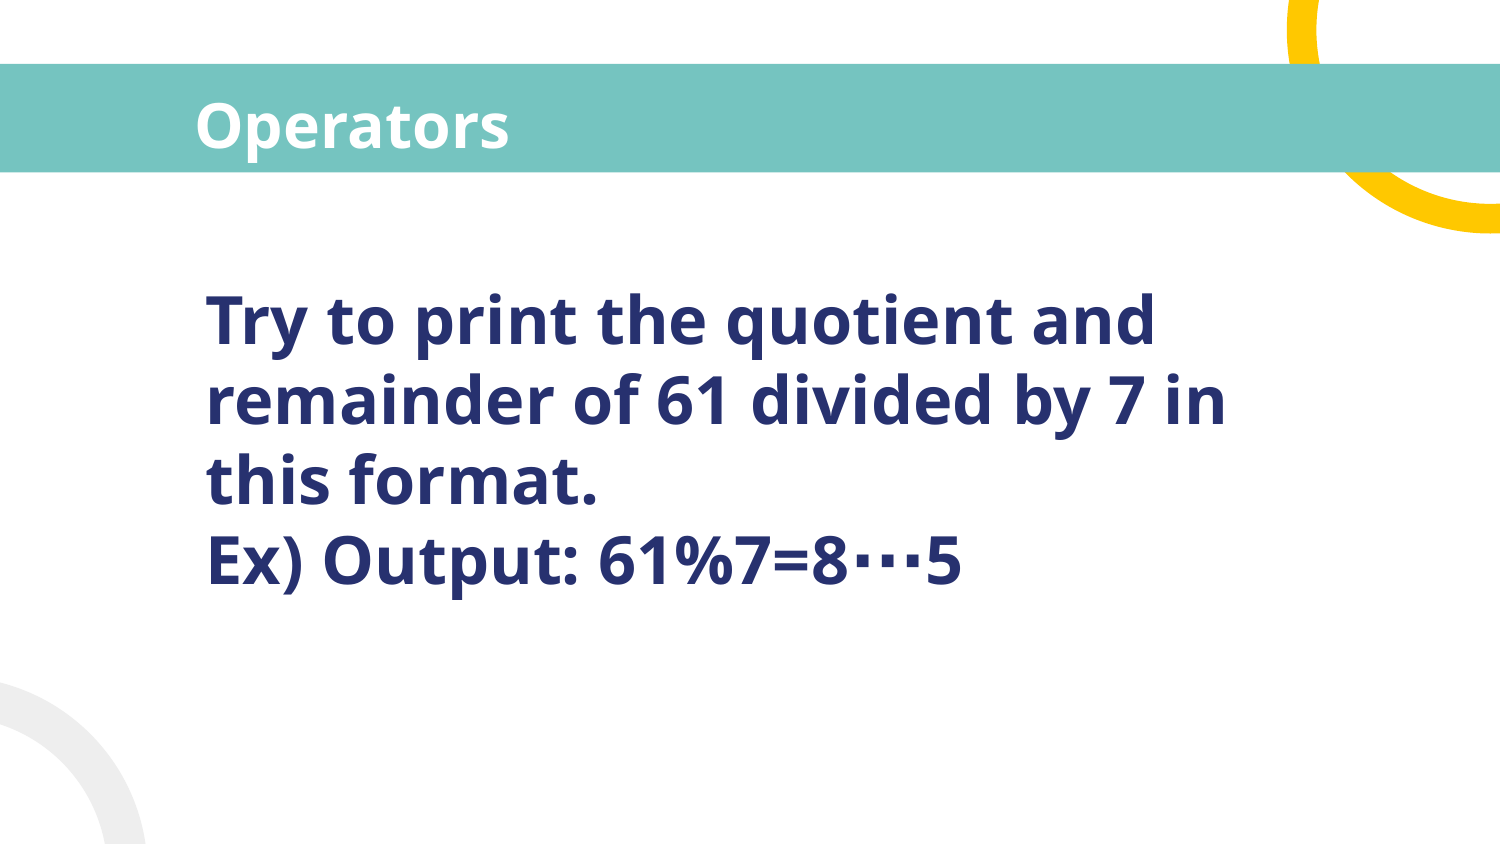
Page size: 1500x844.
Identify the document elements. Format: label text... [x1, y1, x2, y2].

title Operators [179, 71, 1449, 166]
subtitle Try to print the quotient and remainder of 61 divided by 7 in this format. Ex) Output: 61%7=8∙∙∙5 [115, 263, 1385, 704]
